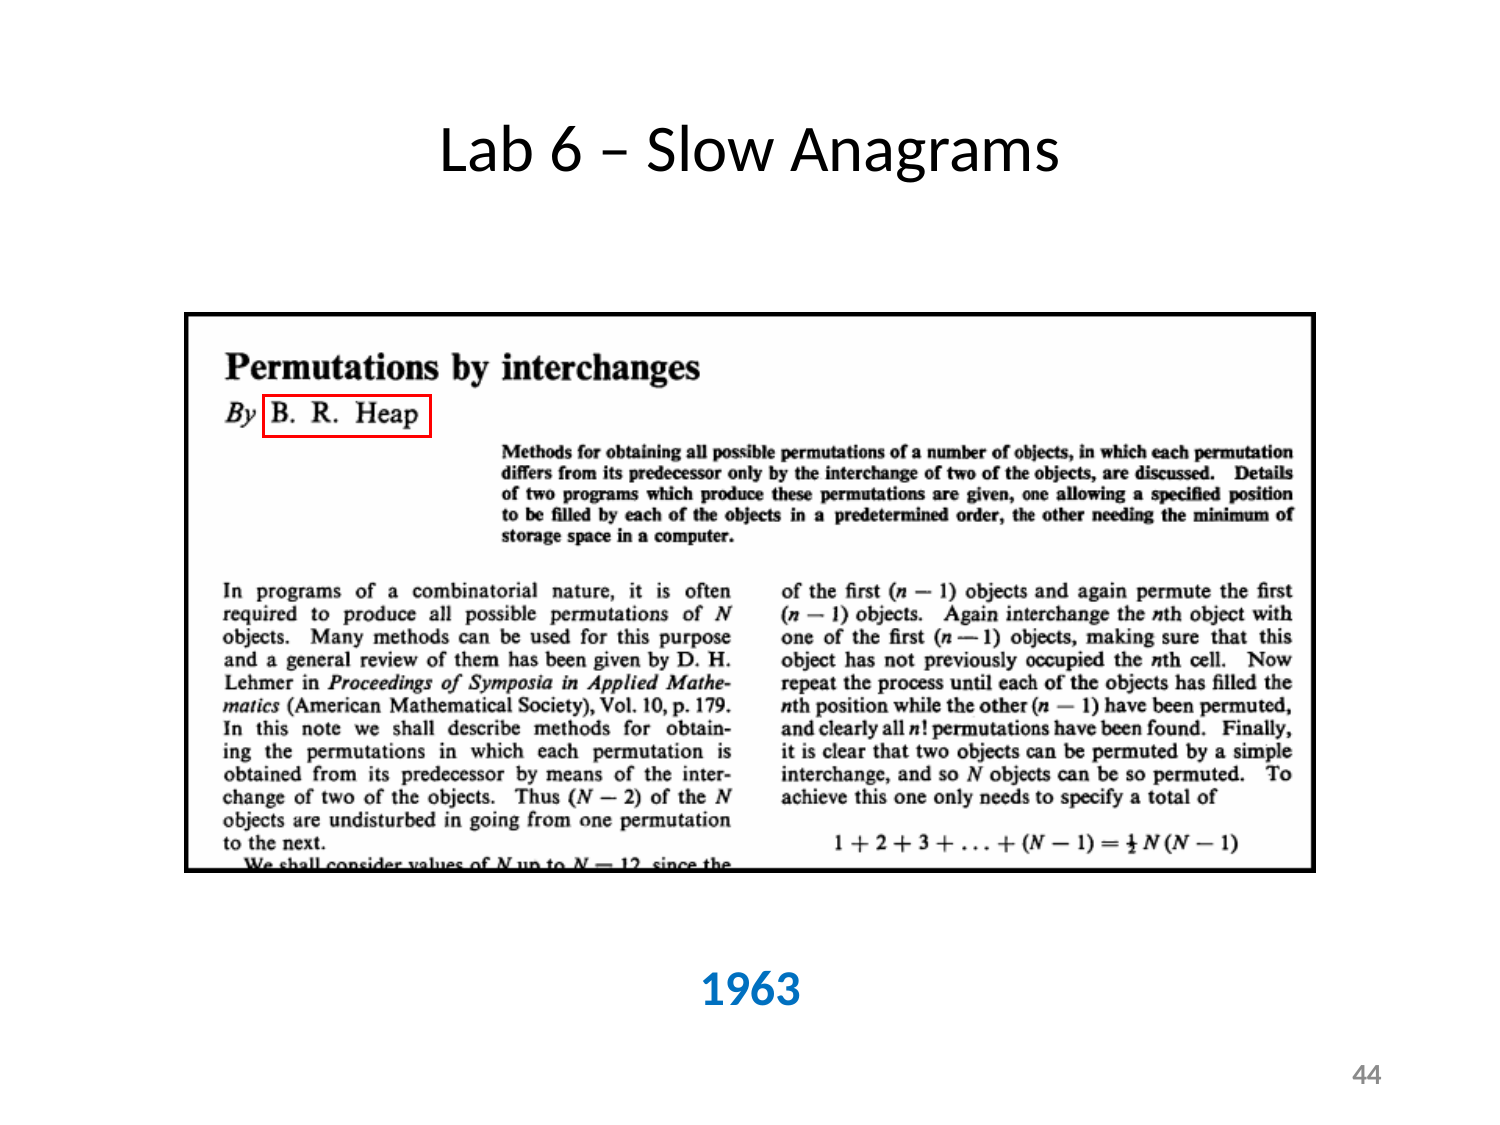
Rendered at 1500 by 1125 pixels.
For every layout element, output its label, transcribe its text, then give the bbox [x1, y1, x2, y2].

text_box 1963 [578, 948, 922, 1024]
picture [184, 312, 1316, 873]
slide_number 44 [1059, 1042, 1397, 1103]
title Lab 6 – Slow Anagrams [103, 59, 1397, 241]
